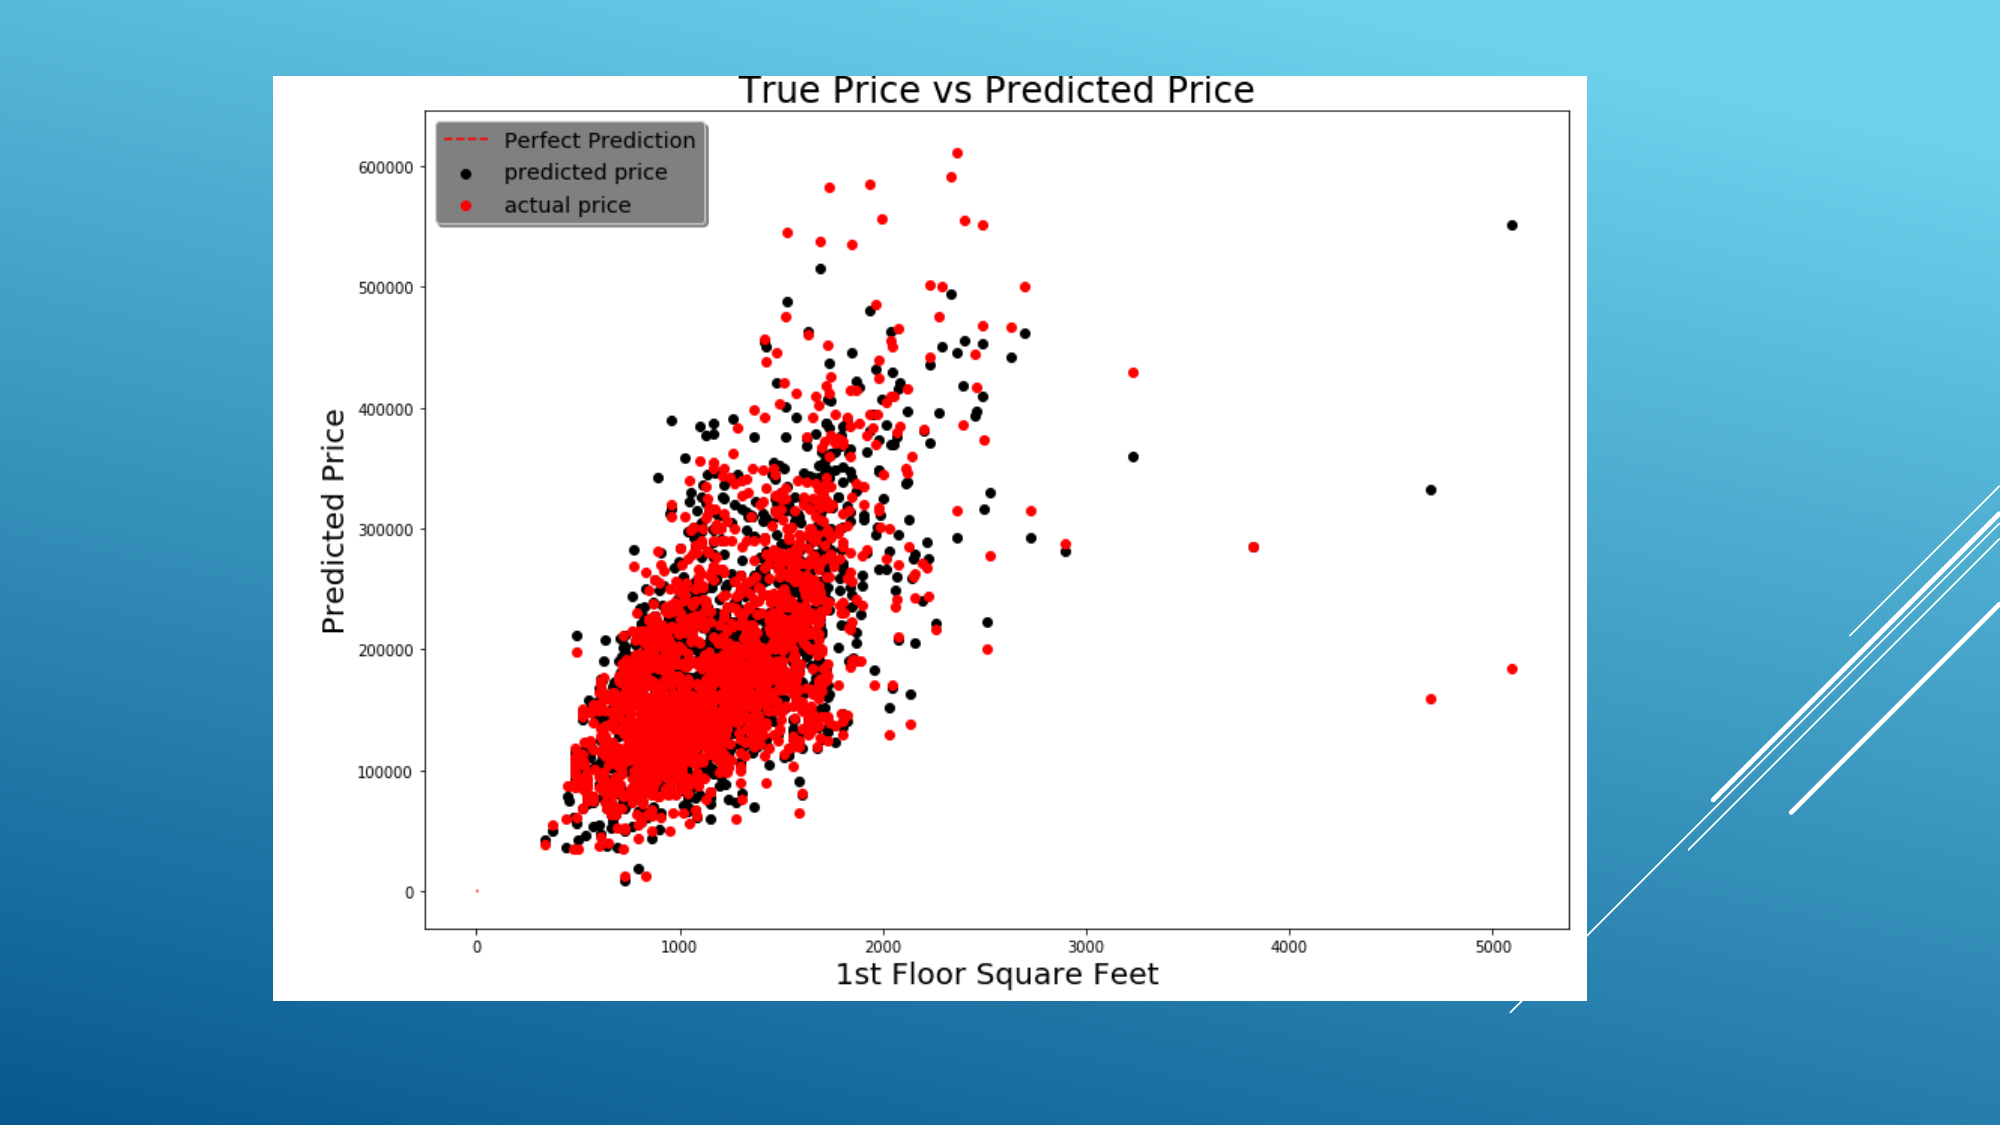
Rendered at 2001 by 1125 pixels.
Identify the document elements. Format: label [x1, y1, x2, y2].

picture [272, 76, 1587, 1002]
